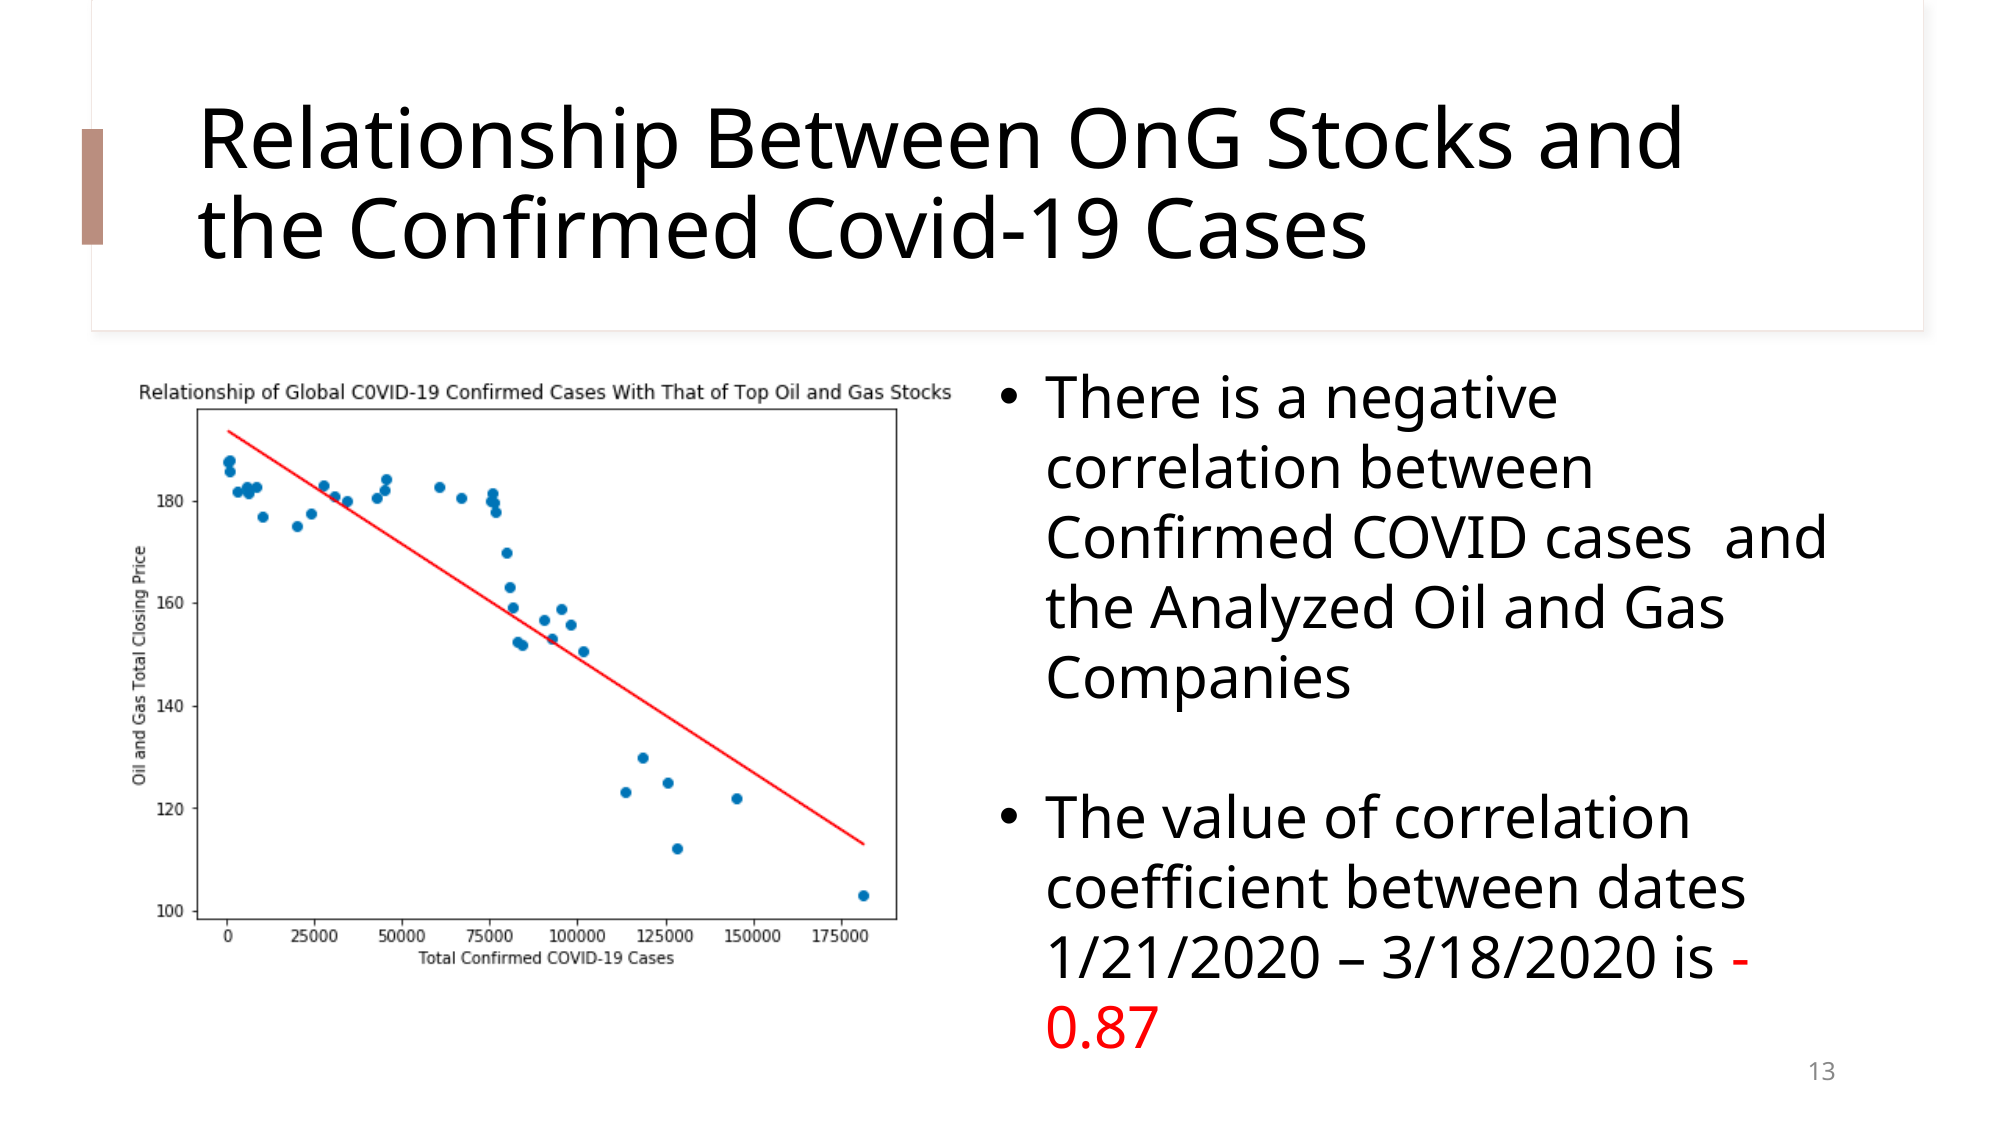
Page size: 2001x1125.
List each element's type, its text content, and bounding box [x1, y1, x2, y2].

list There is a negative correlation between Confirmed COVID cases and the Analyzed Oil and Gas Companies The value of correlation coefficient between dates 1/21/2020 – 3/18/2020 is -0.87 [983, 352, 1851, 1013]
picture [78, 379, 994, 997]
slide_number 13 [1401, 1042, 1851, 1103]
title Relationship Between OnG Stocks and the Confirmed Covid-19 Cases [183, 90, 1851, 284]
